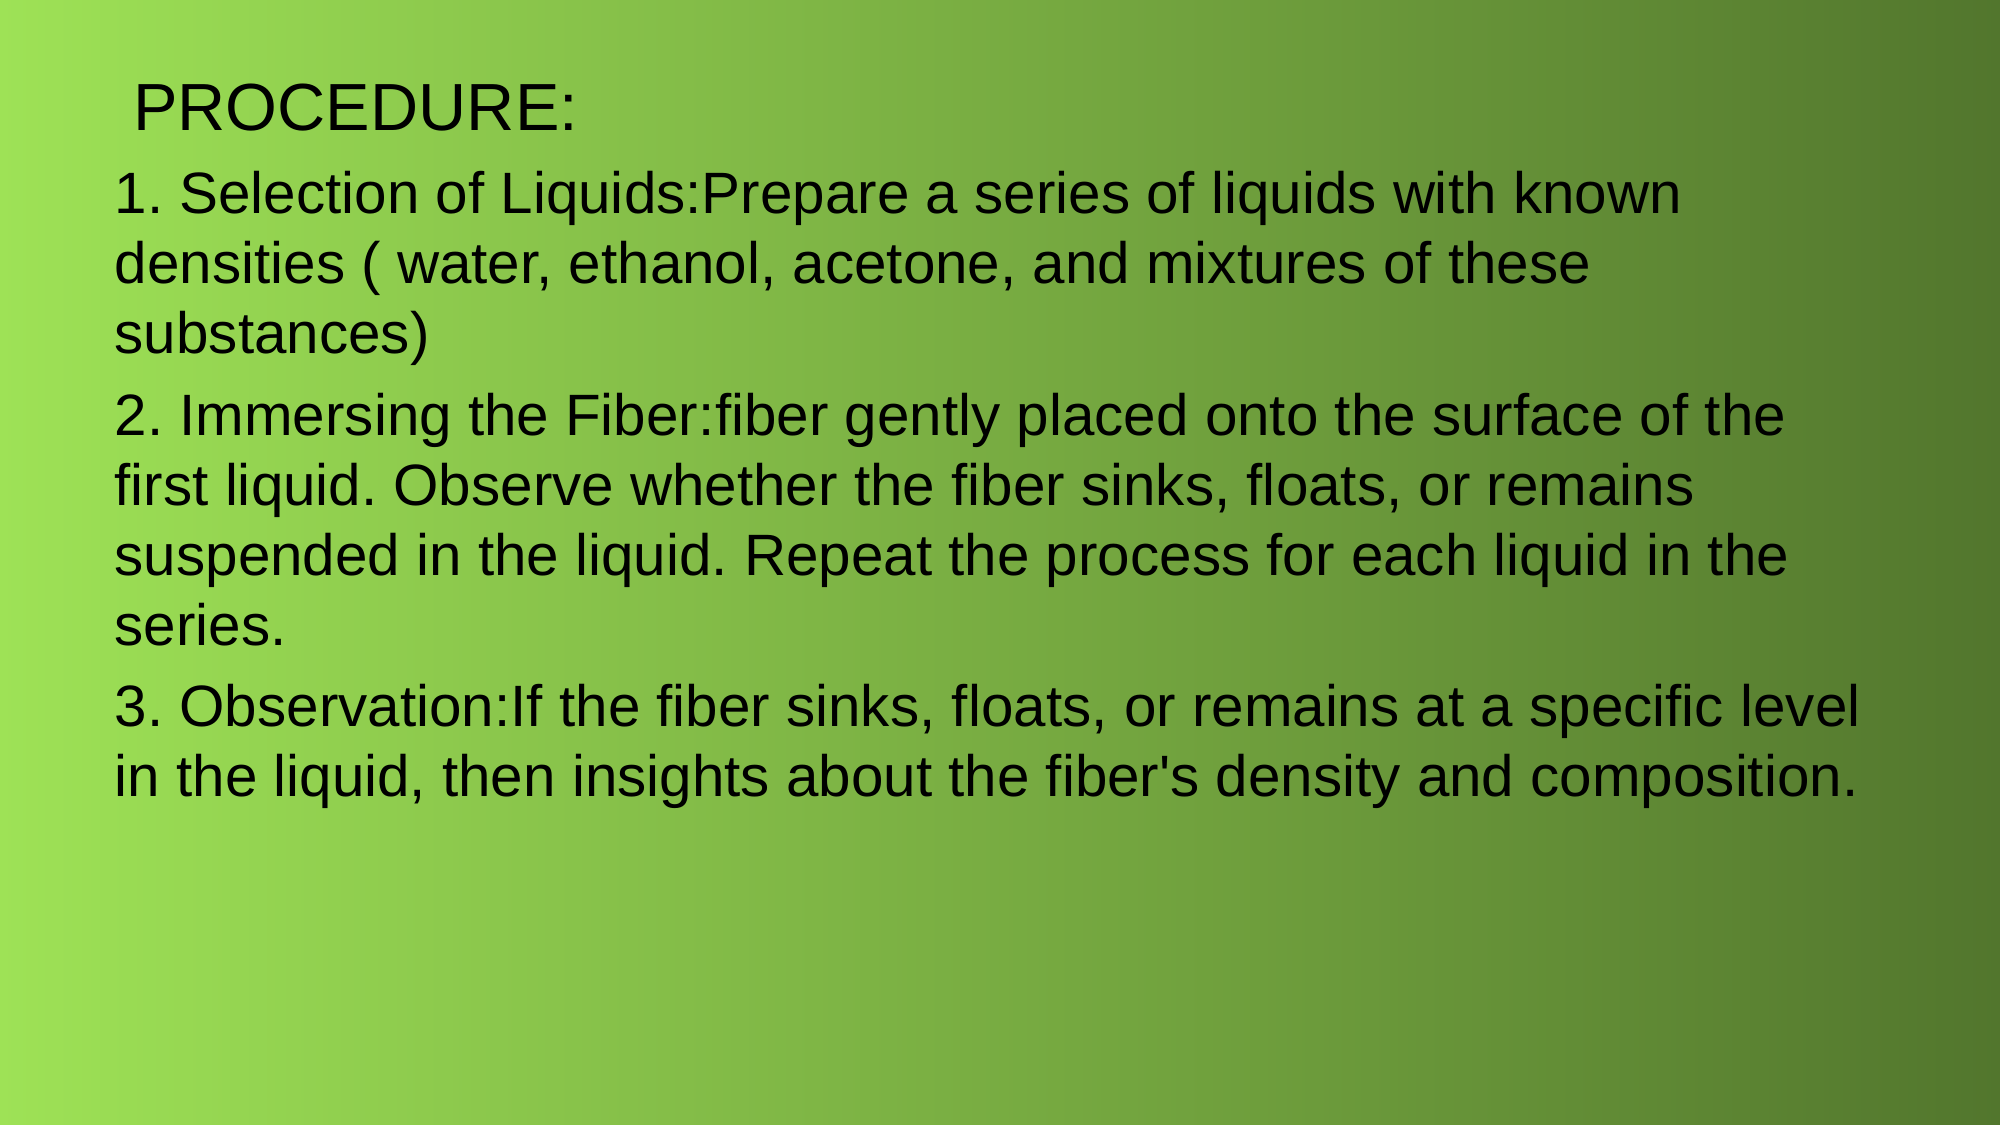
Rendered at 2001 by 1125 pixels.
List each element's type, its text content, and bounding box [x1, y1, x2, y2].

list PROCEDURE: 1. Selection of Liquids:Prepare a series of liquids with known densities ( water, ethanol, acetone, and mixtures of these substances) 2. Immersing the Fiber:fiber gently placed onto the surface of the first liquid. Observe whether the fiber sinks, floats, or remains suspended in the liquid. Repeat the process for each liquid in the series. 3. Observation:If the fiber sinks, floats, or remains at a specific level in the liquid, then insights about the fiber's density and composition. [99, 55, 1901, 1006]
